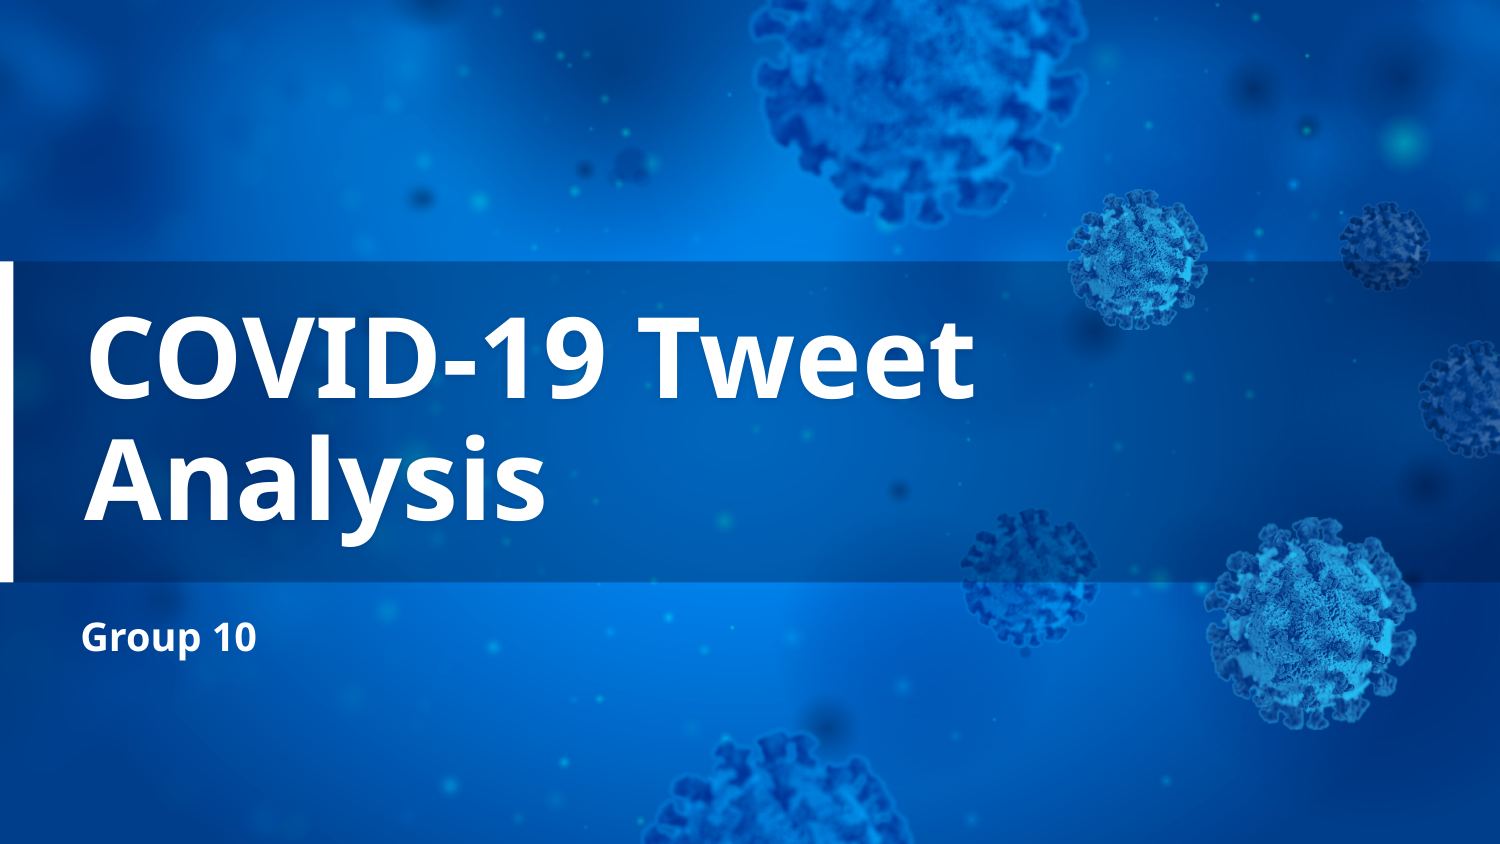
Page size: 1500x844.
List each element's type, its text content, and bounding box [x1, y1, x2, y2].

text_box Group 10 [65, 596, 715, 675]
picture [0, 0, 1500, 844]
title COVID-19 Tweet Analysis [84, 329, 1310, 517]
